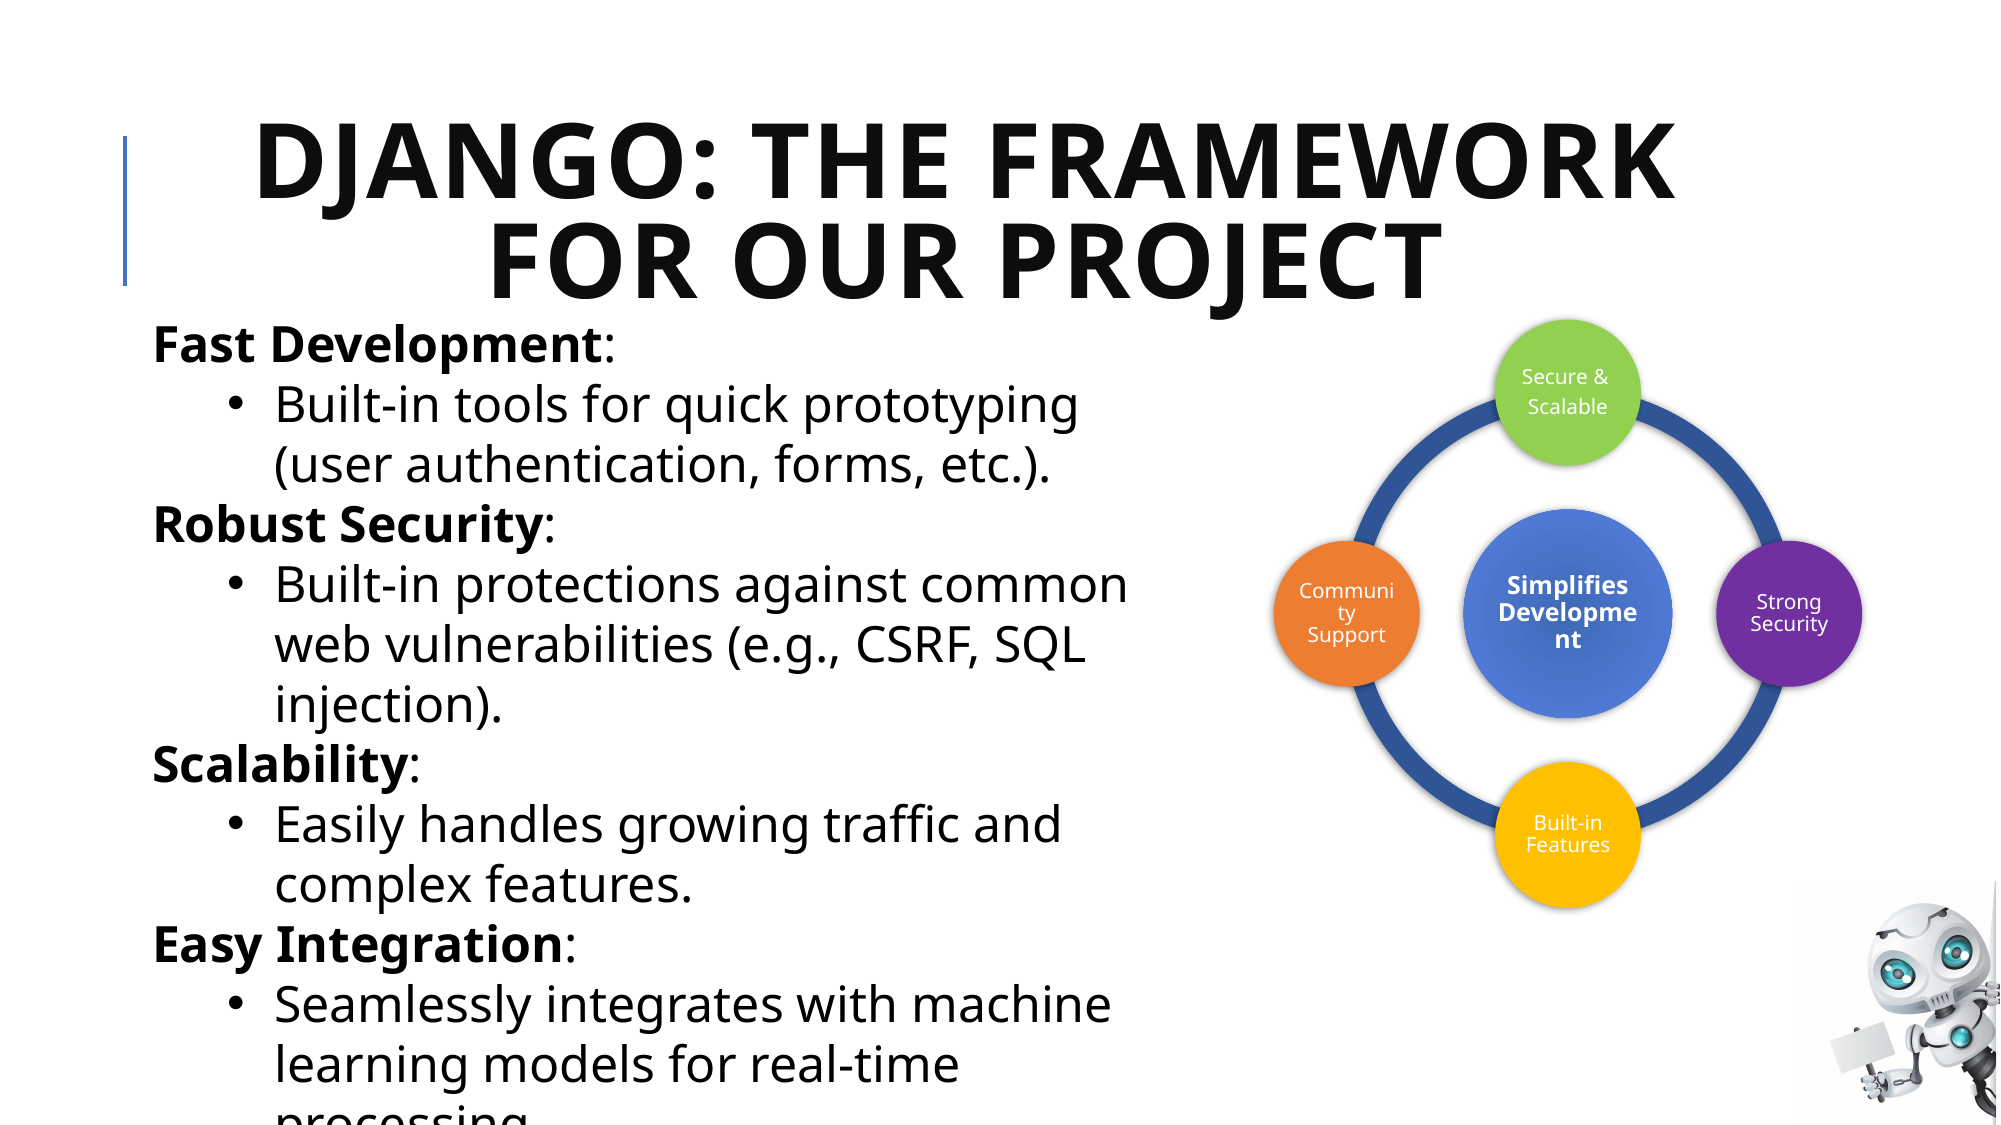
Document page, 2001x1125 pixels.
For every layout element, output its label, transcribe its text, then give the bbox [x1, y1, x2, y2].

picture [1797, 880, 2000, 1125]
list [1254, 319, 1882, 909]
text_box Fast Development: Built-in tools for quick prototyping (user authentication, forms, etc.). Robust Security: Built-in protections against common web vulnerabilities (e.g., CSRF, SQL injection). Scalability: Easily handles growing traffic and complex features. Easy Integration: Seamlessly integrates with machine learning models for real-time processing. [137, 304, 1225, 1125]
title Django: The Framework for Our Project [168, 96, 1763, 342]
